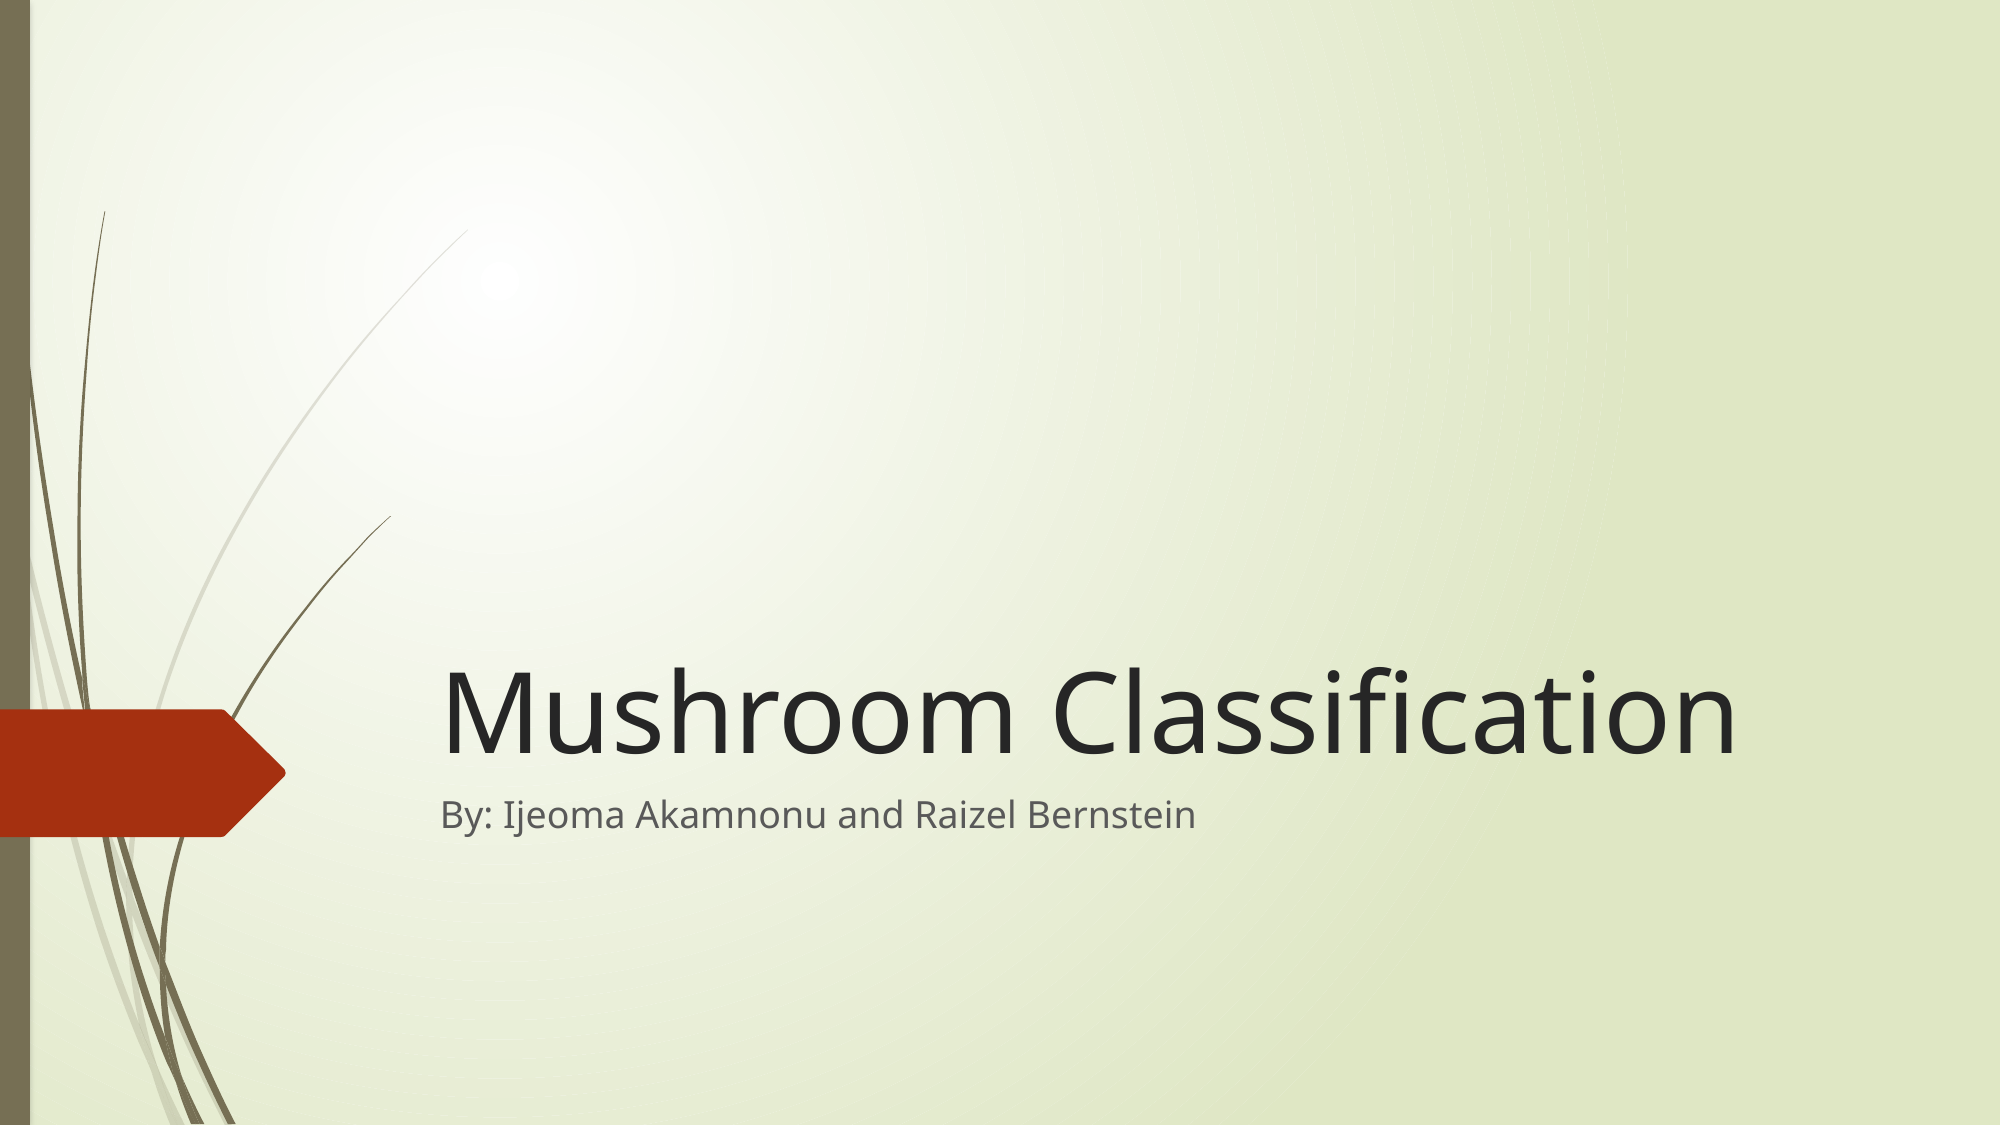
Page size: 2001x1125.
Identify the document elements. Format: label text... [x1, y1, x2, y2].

subtitle By: Ijeoma Akamnonu and Raizel Bernstein [424, 783, 1888, 969]
title Mushroom Classification [424, 412, 1888, 783]
